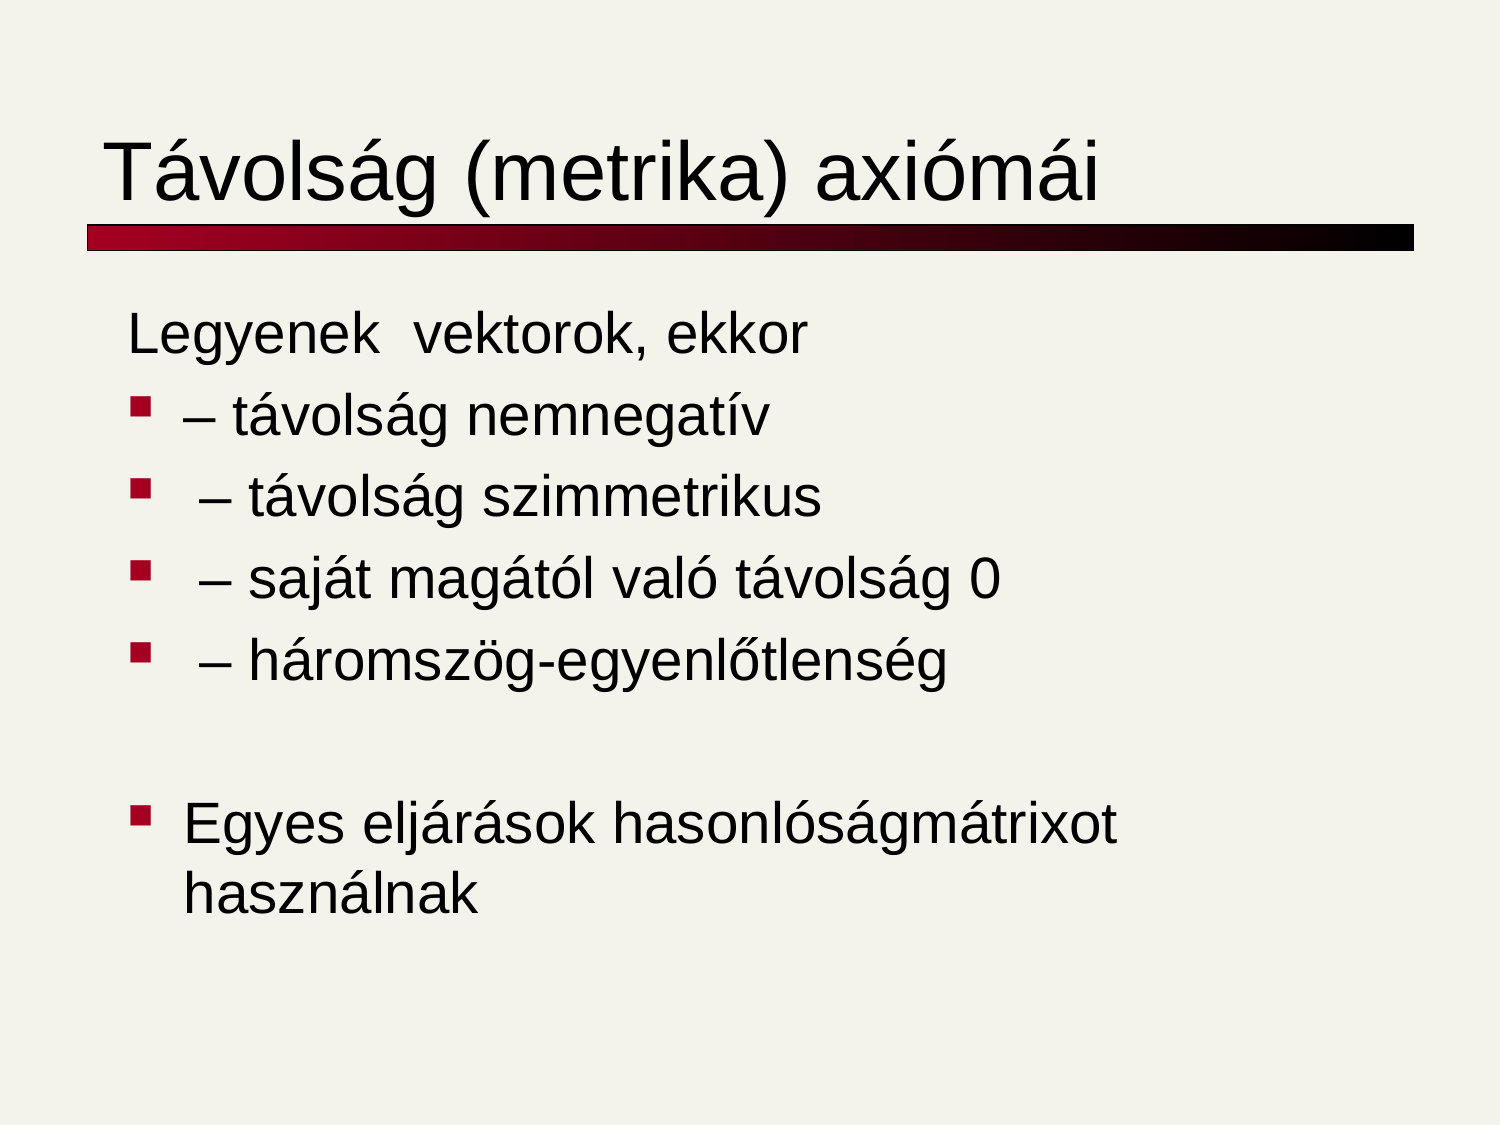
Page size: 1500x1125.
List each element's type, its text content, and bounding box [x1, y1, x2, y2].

title Távolság (metrika) axiómái [87, 62, 1413, 225]
